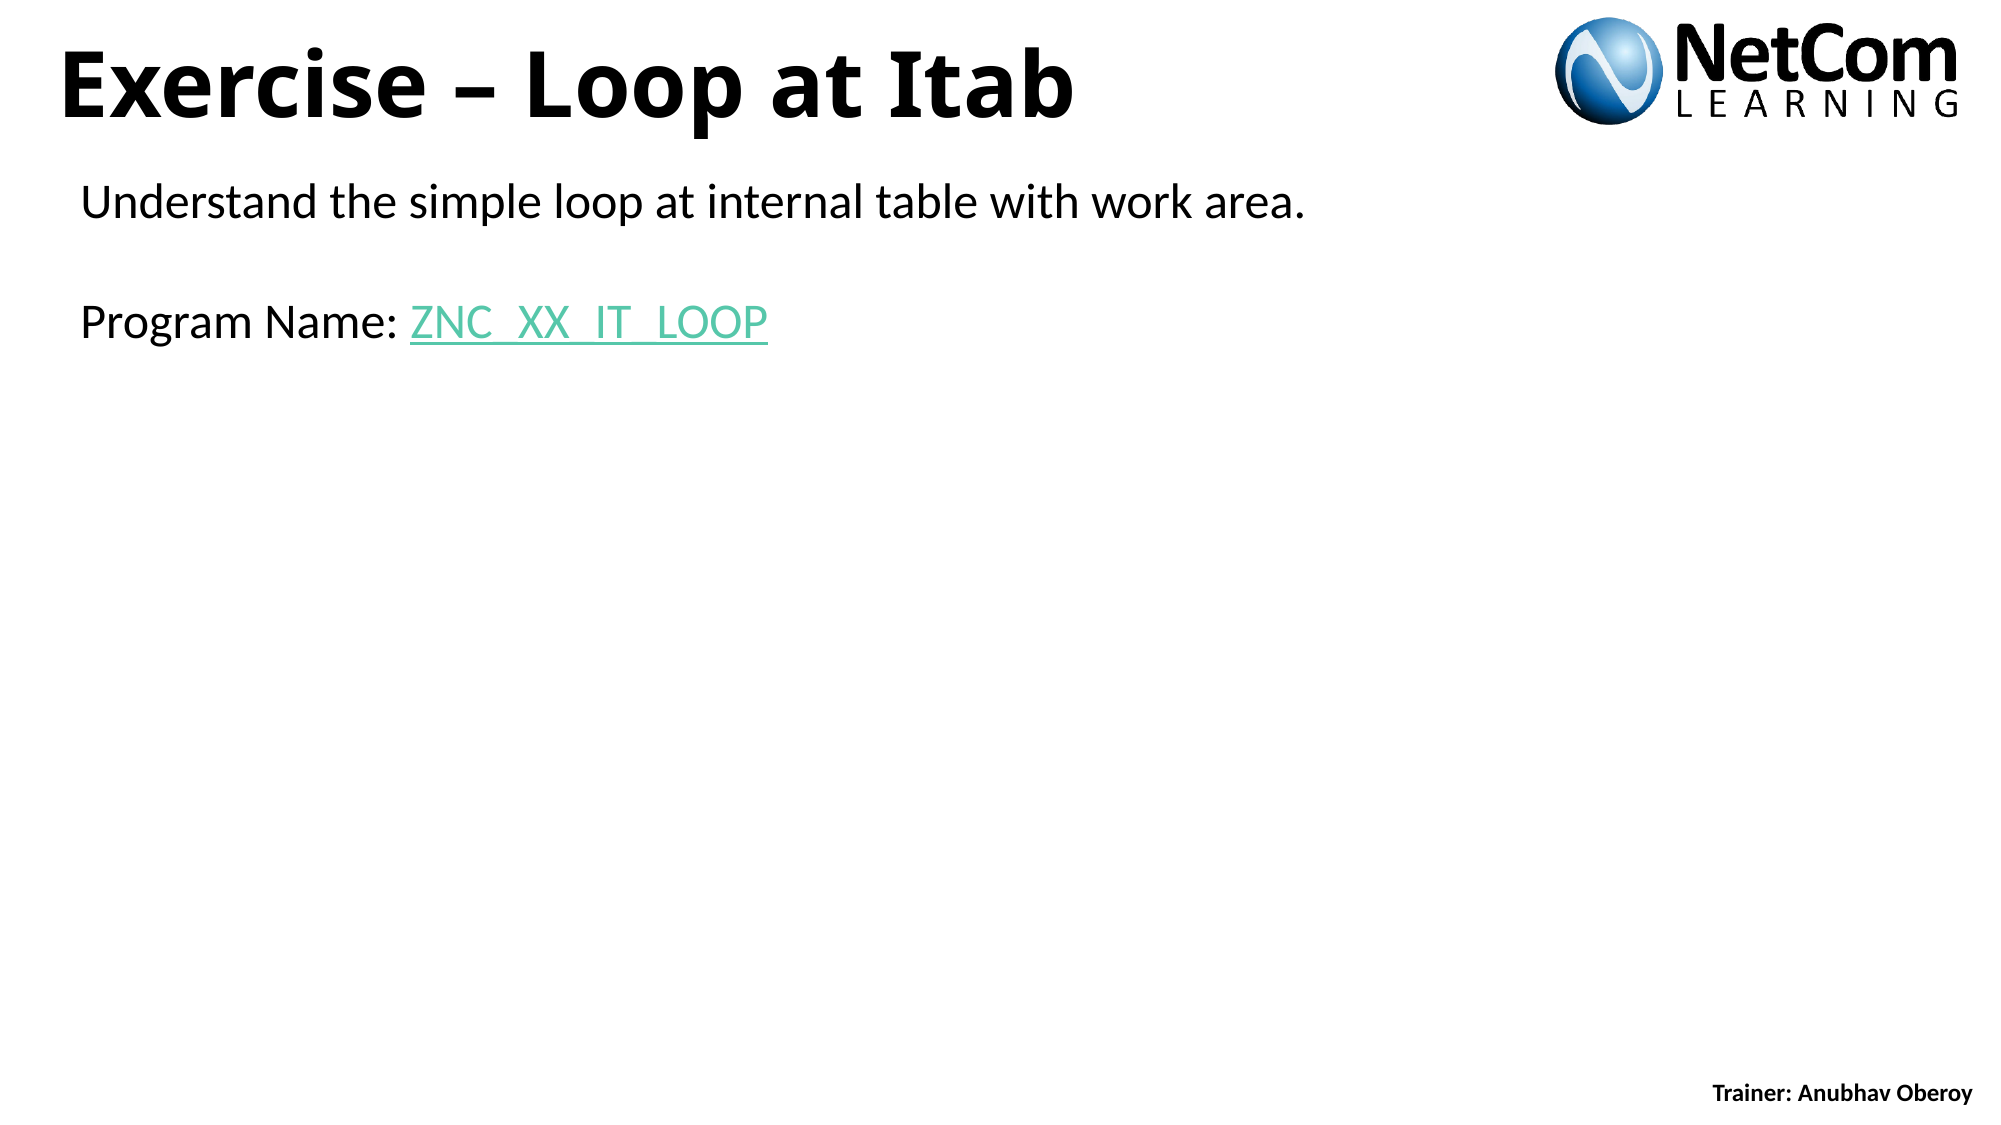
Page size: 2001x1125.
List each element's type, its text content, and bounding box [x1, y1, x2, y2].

text_box Understand the simple loop at internal table with work area. Program Name: ZNC_XX_IT_LOOP [65, 161, 1960, 416]
footer Trainer: Anubhav Oberoy [1660, 1074, 2000, 1108]
picture [1555, 17, 1958, 125]
text_box Exercise – Loop at Itab [42, 30, 1896, 148]
